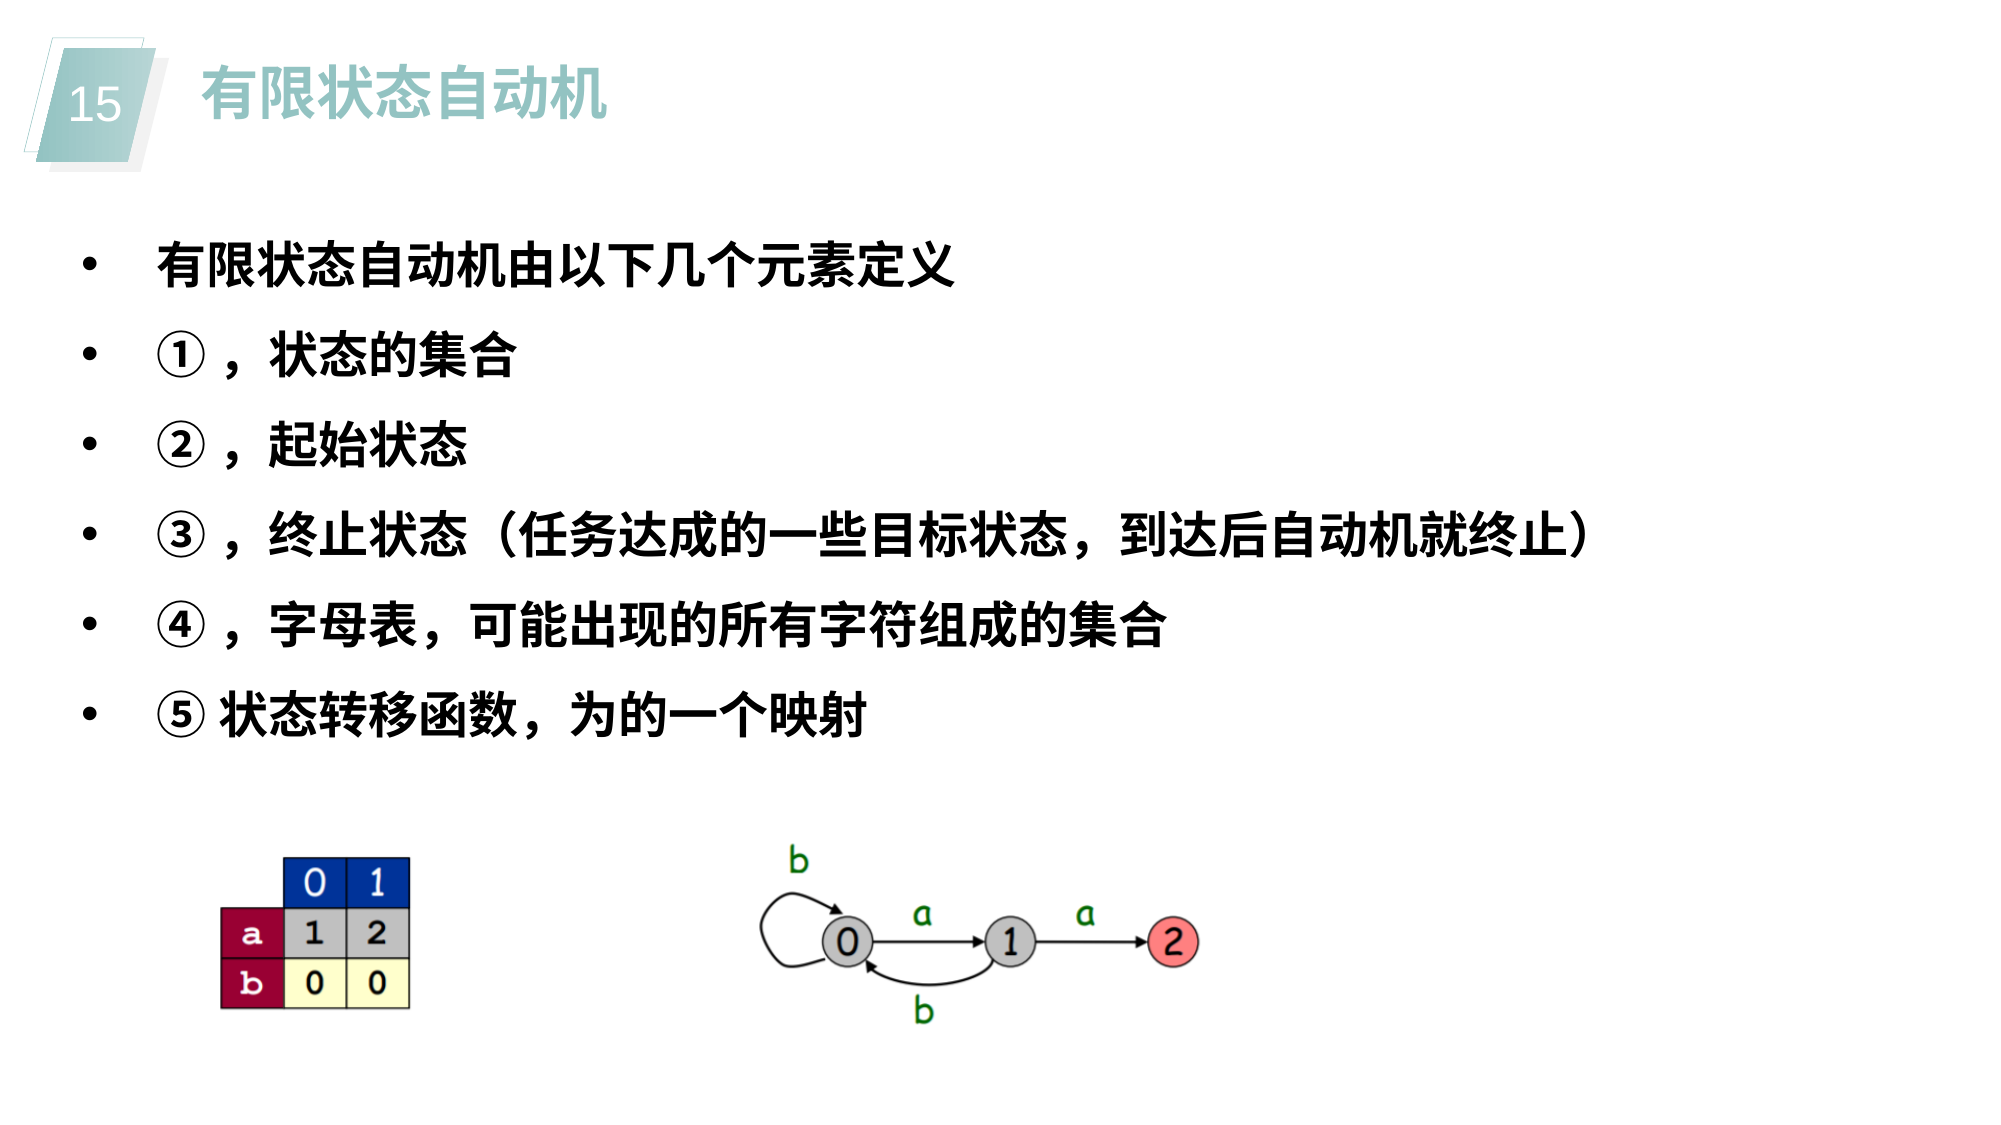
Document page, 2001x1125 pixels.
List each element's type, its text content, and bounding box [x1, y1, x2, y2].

picture [163, 808, 1267, 1077]
text_box 有限状态自动机 [185, 48, 676, 134]
